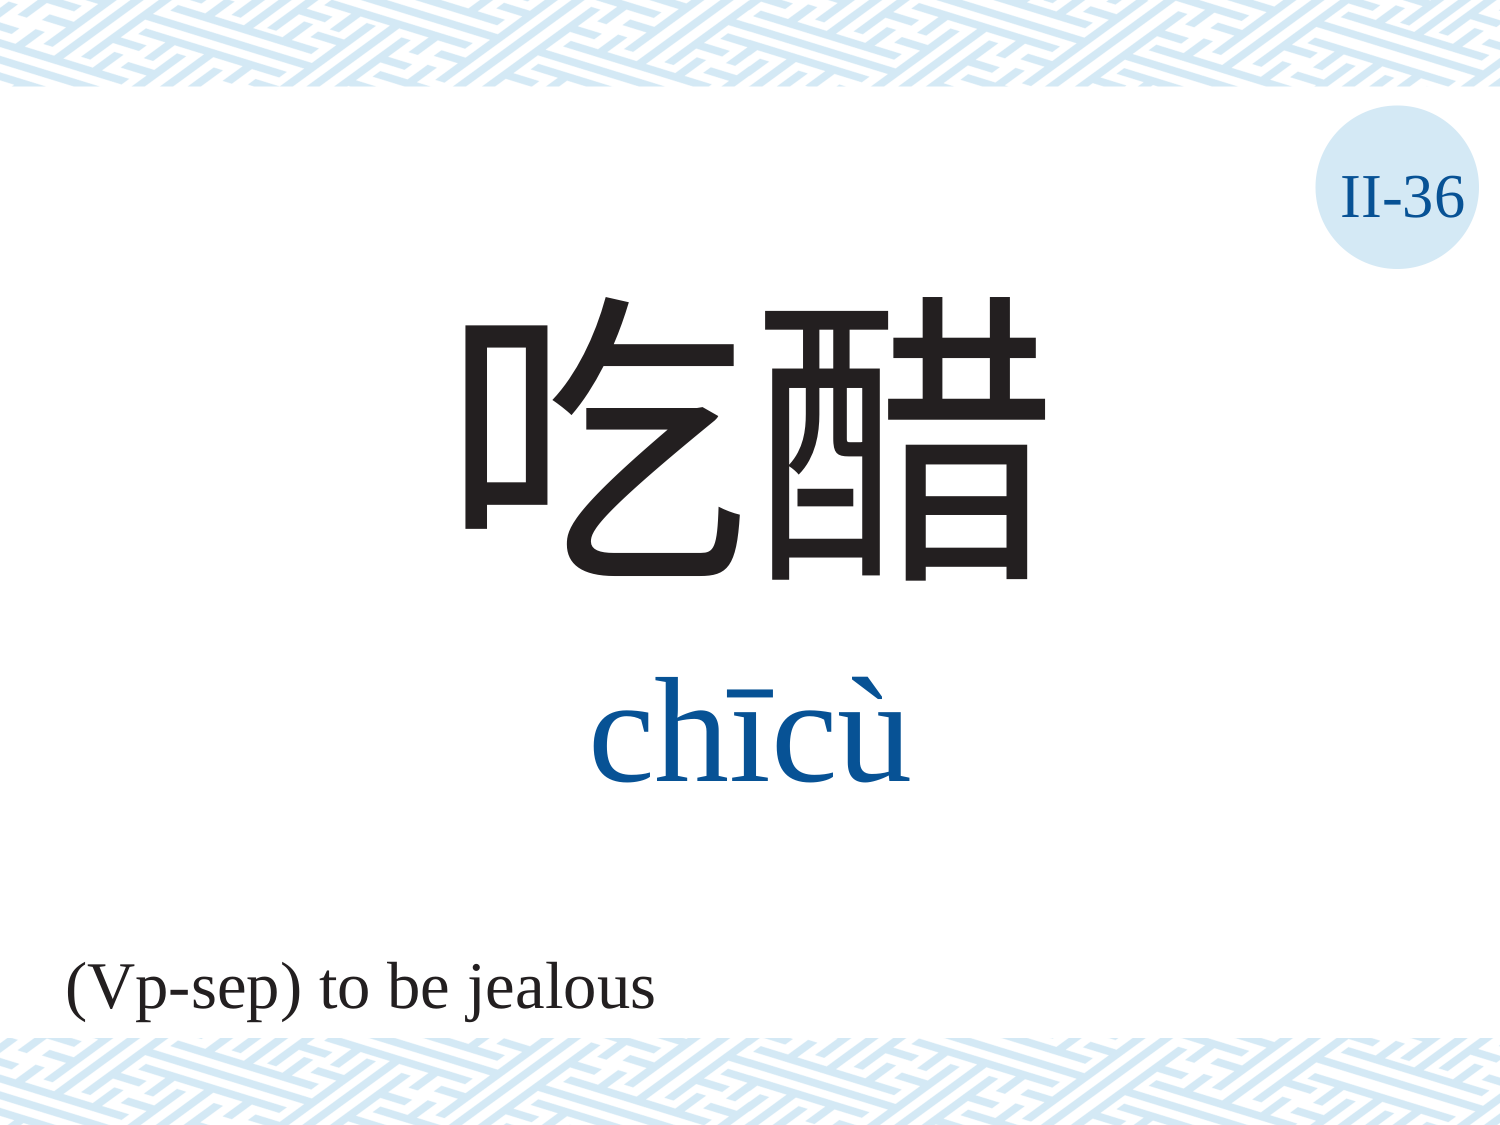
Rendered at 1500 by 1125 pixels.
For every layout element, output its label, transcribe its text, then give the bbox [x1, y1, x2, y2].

text_box (Vp-sep) to be jealous [62, 942, 658, 1103]
text_box II-36 吃醋 chīcù [439, 154, 1467, 812]
picture [0, 0, 1500, 1125]
